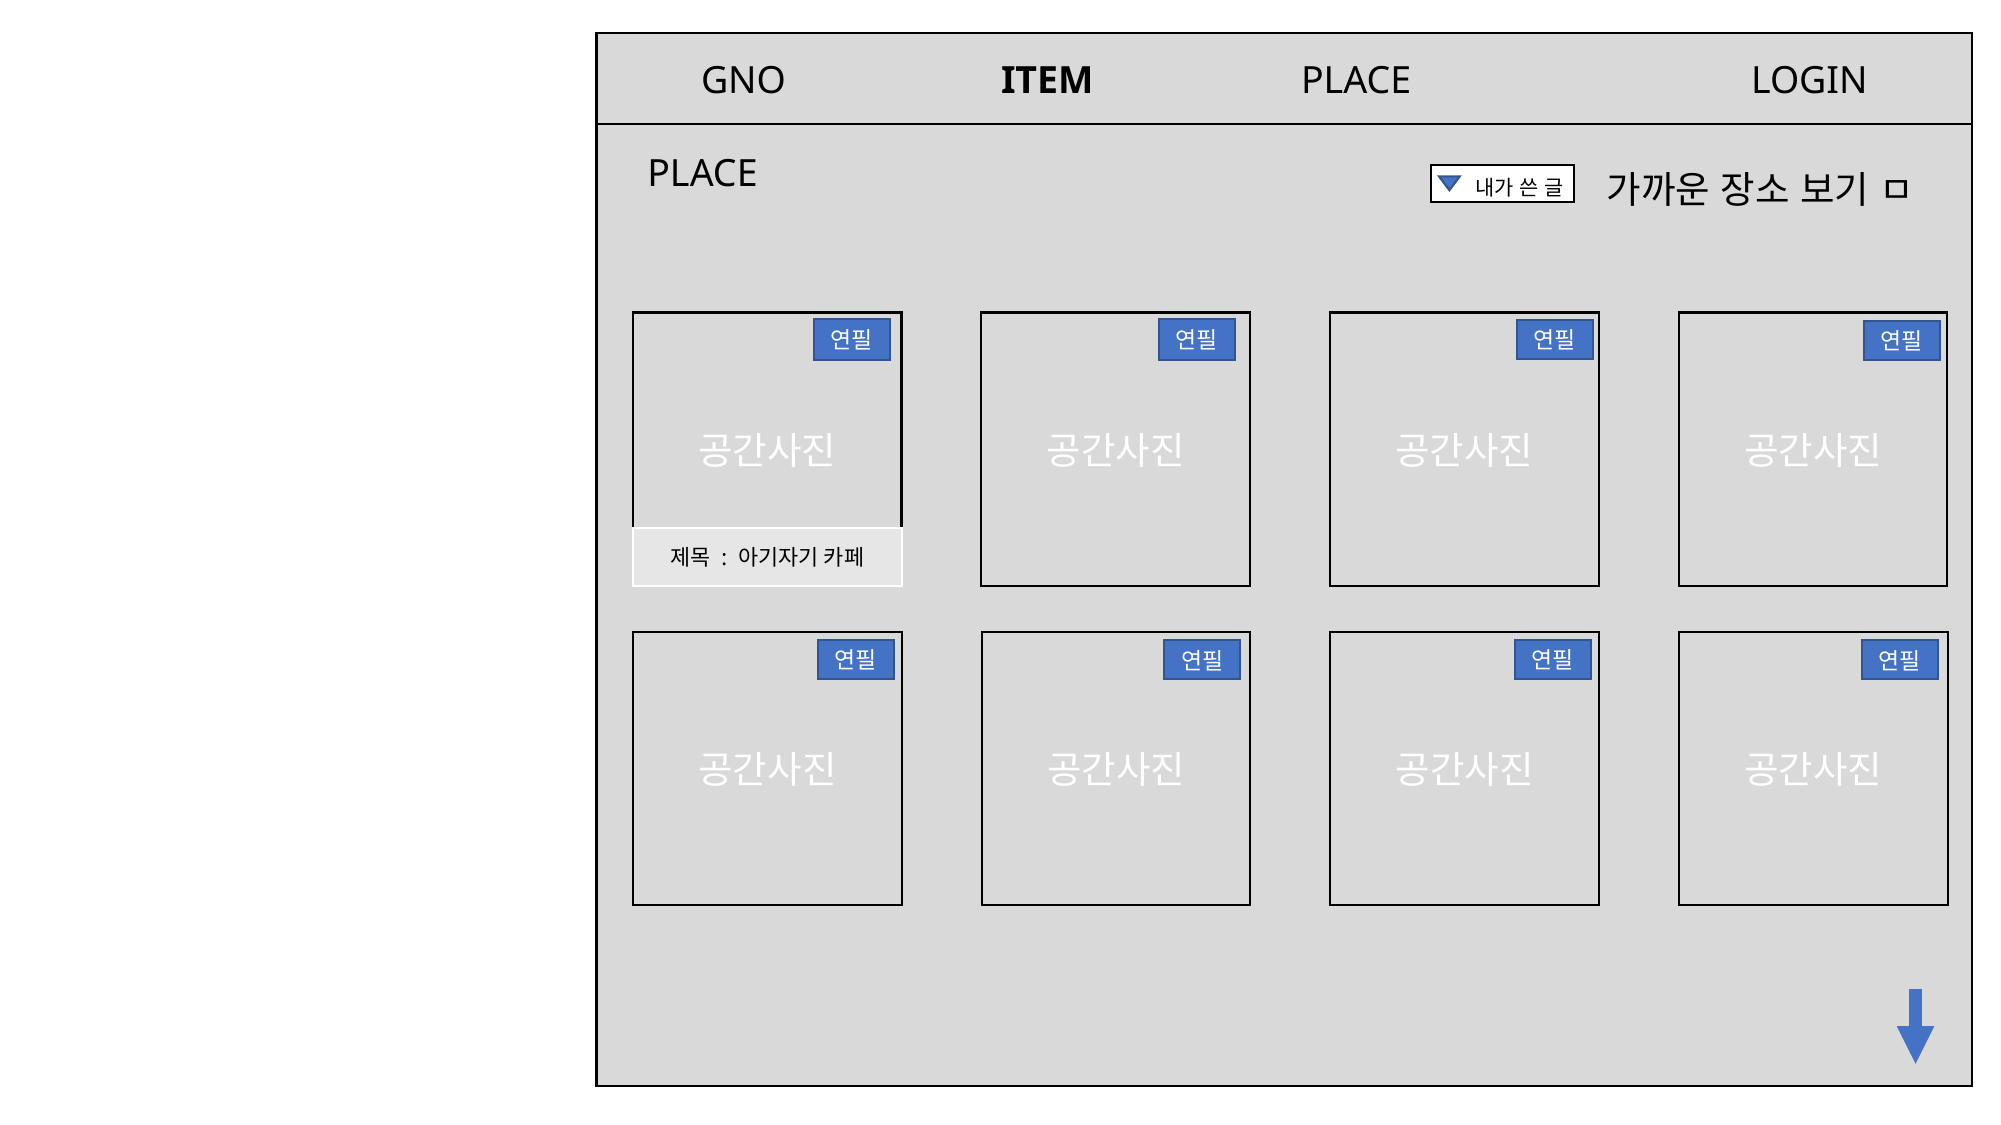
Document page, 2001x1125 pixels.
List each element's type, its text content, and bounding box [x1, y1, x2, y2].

text_box 연필 [1863, 320, 1941, 361]
text_box 내가 쓴 글 [1461, 166, 1579, 207]
text_box 공간사진 [1329, 631, 1600, 906]
text_box 공간사진 [1678, 311, 1948, 587]
text_box 공간사진 [981, 631, 1251, 906]
text_box 연필 [817, 639, 895, 680]
text_box 공간사진 [1678, 631, 1949, 906]
text_box GNO ITEM PLACE LOGIN [595, 32, 1973, 125]
text_box 공간사진 [1329, 311, 1600, 587]
text_box [595, 125, 1973, 1087]
text_box 연필 [1516, 319, 1594, 360]
text_box [1430, 164, 1575, 203]
text_box 가까운 장소 보기 ㅁ [1592, 158, 1930, 218]
text_box 연필 [1158, 318, 1236, 361]
text_box PLACE [632, 141, 773, 202]
text_box 공간사진 [632, 631, 903, 906]
text_box 연필 [1861, 639, 1939, 680]
text_box [1436, 175, 1461, 192]
text_box 공간사진 [980, 311, 1251, 587]
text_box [632, 312, 902, 586]
text_box 연필 [1163, 639, 1241, 680]
text_box 연필 [1514, 639, 1592, 680]
